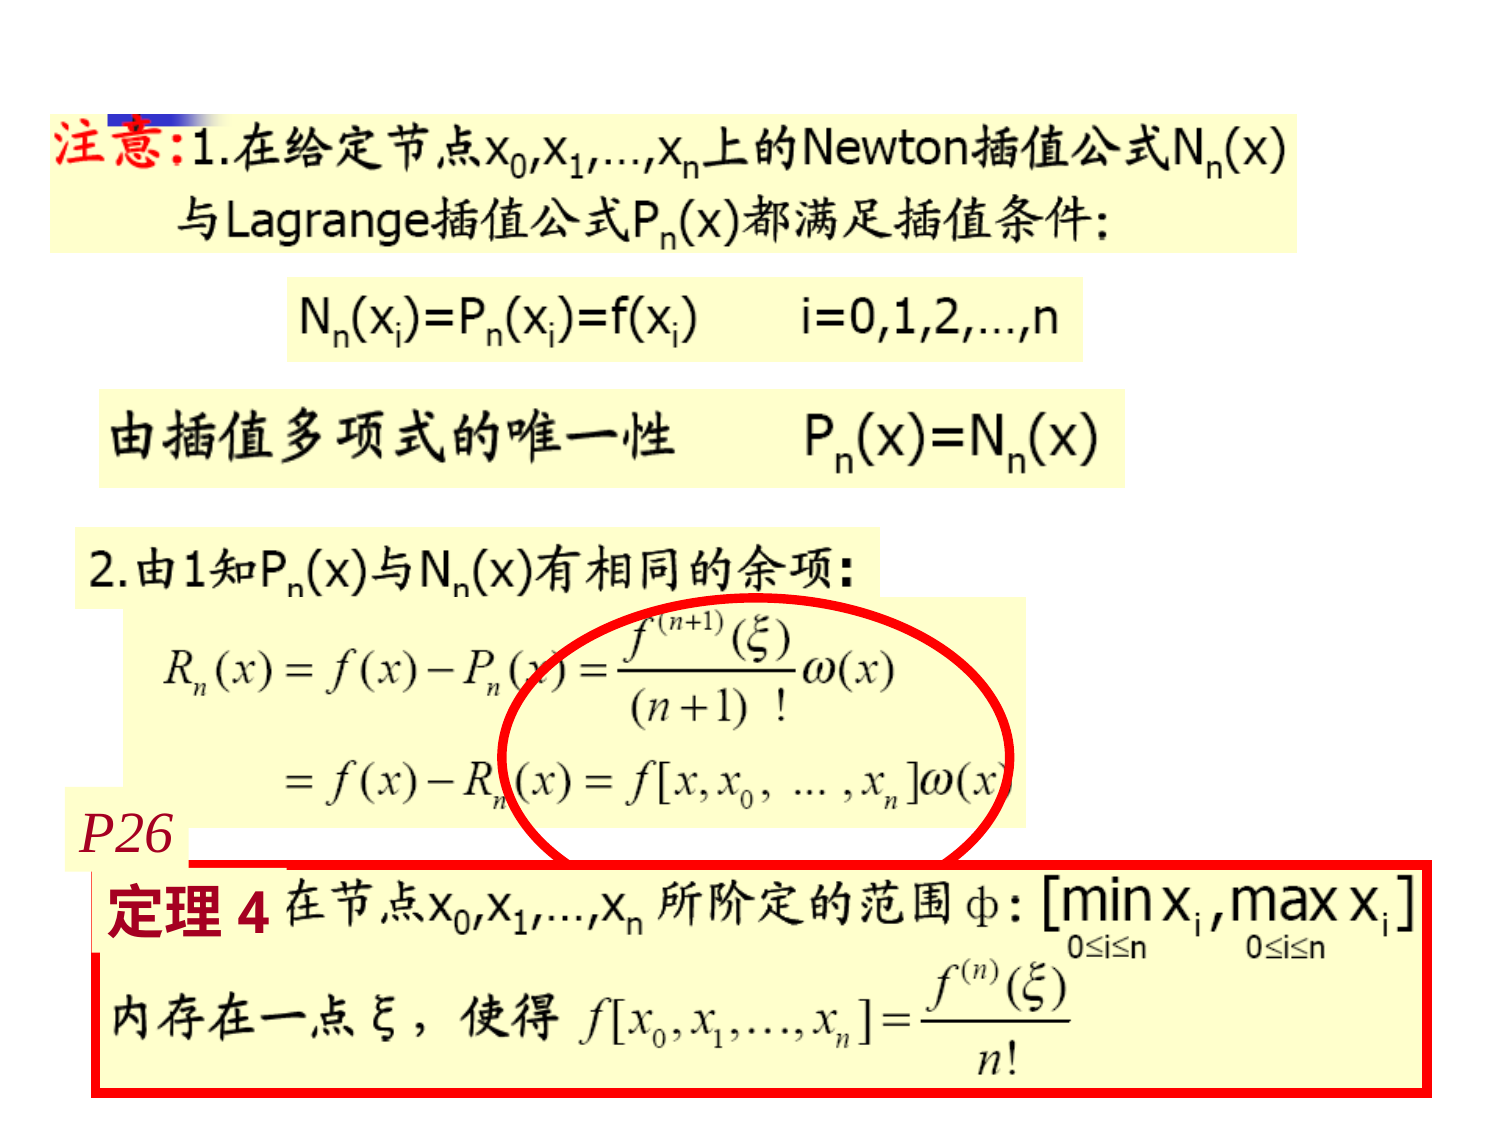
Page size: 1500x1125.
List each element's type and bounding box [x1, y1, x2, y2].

picture [99, 389, 1125, 488]
picture [287, 277, 1083, 362]
picture [74, 527, 1026, 786]
picture [49, 114, 1297, 253]
text_box [64, 786, 1423, 1089]
